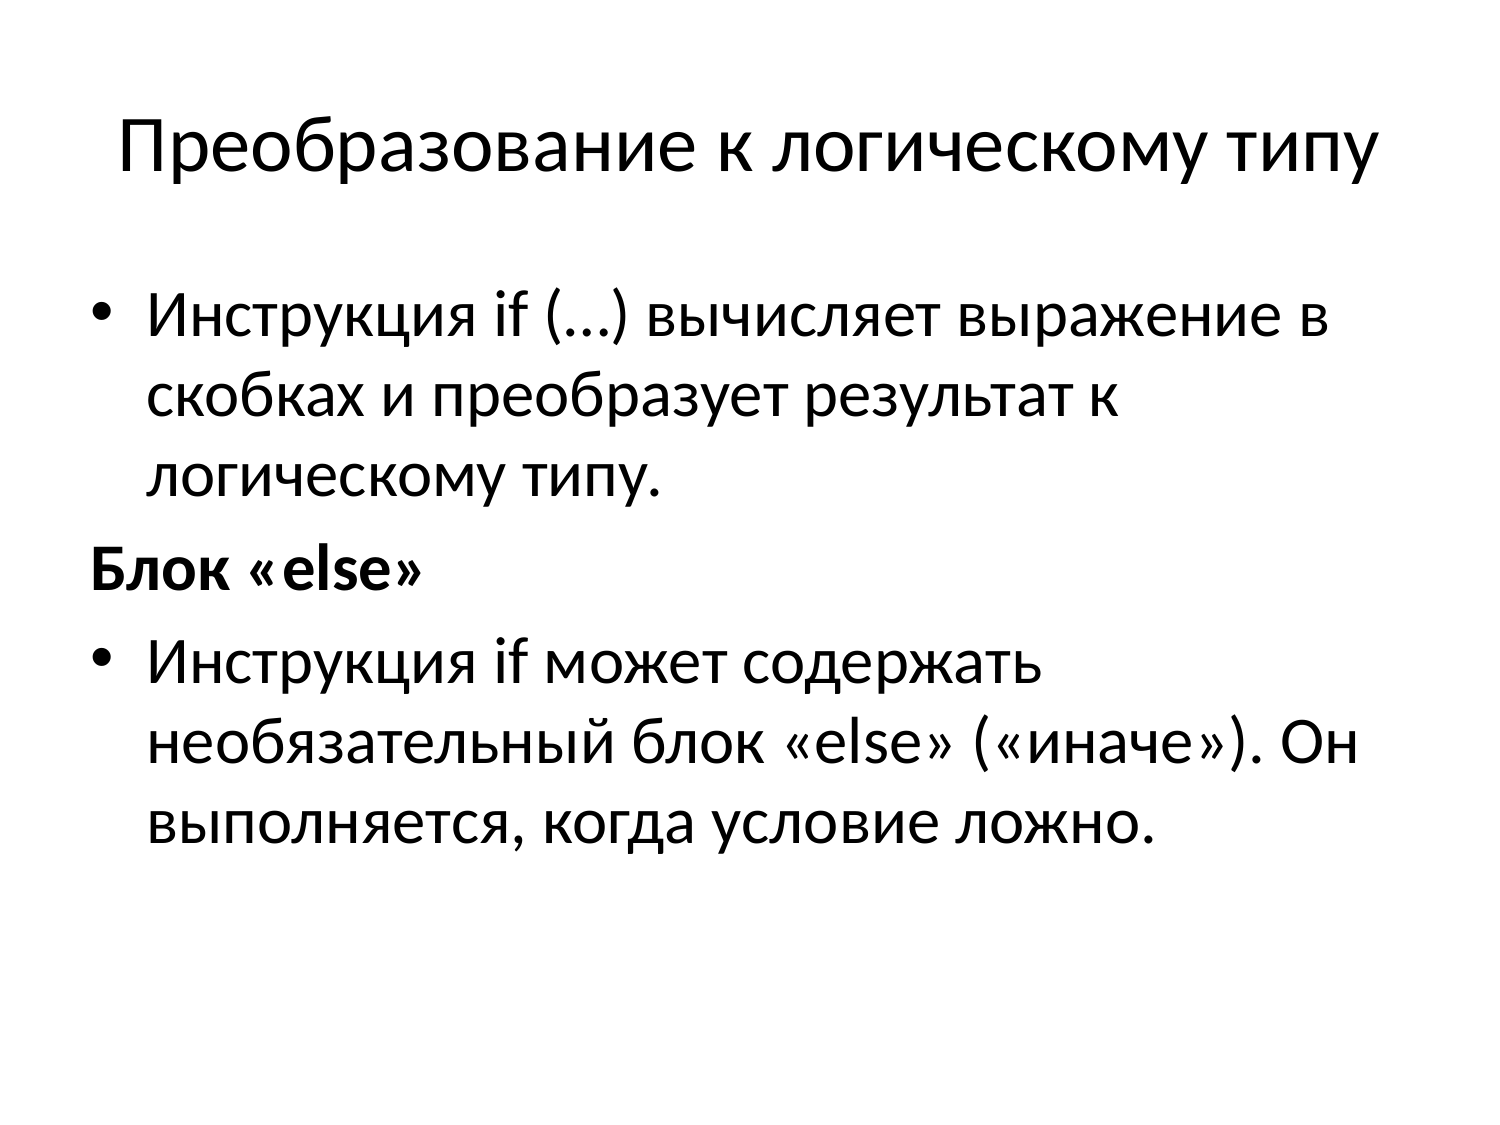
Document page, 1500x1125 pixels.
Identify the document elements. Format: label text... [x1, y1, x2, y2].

title Преобразование к логическому типу [75, 45, 1425, 233]
list Инструкция if (…) вычисляет выражение в скобках и преобразует результат к логическому типу. Блок «else» Инструкция if может содержать необязательный блок «else» («иначе»). Он выполняется, когда условие ложно. [75, 262, 1425, 1005]
